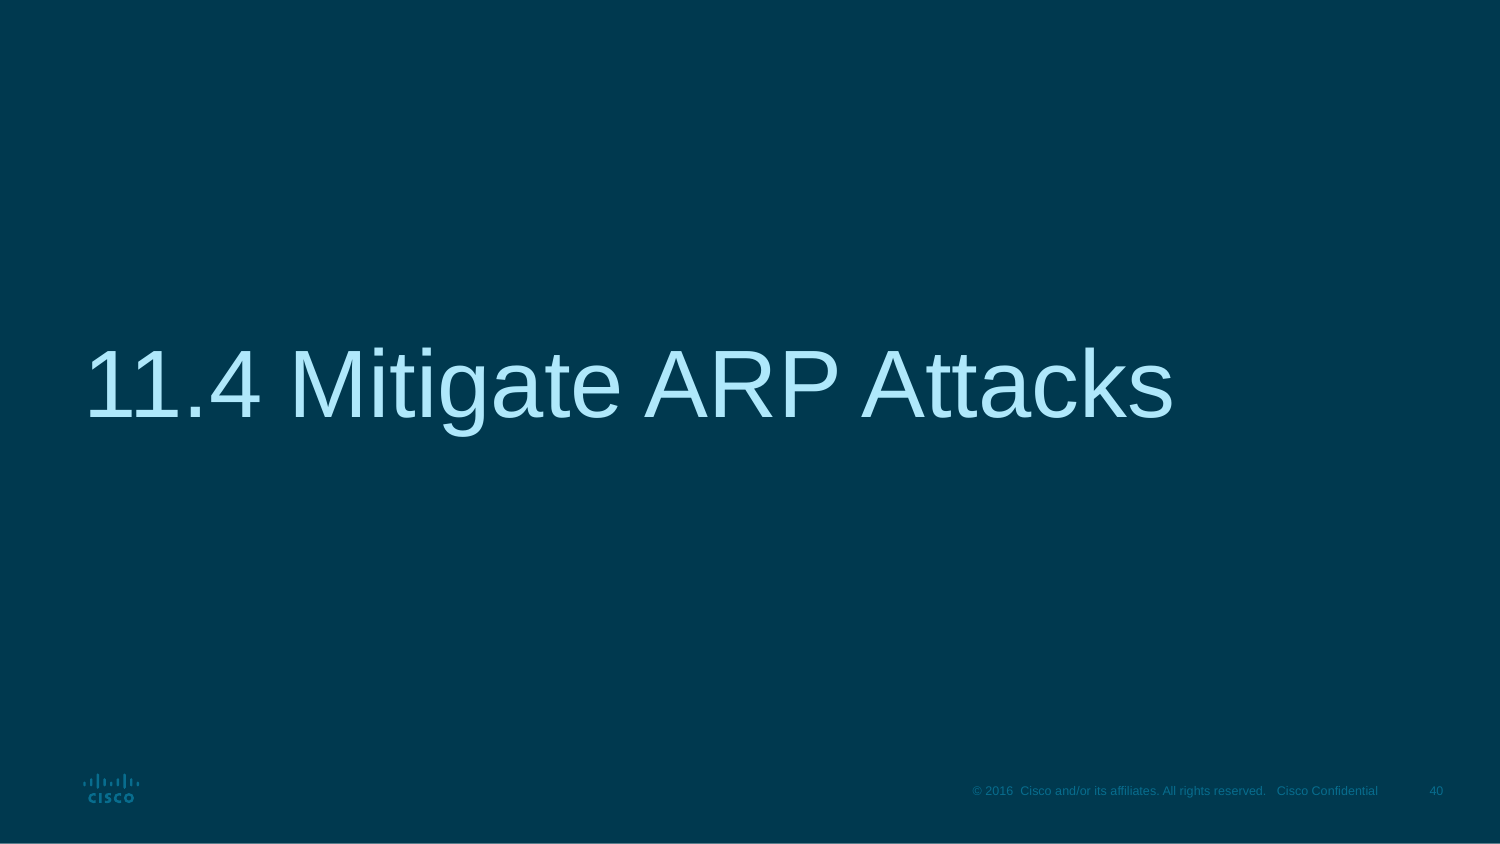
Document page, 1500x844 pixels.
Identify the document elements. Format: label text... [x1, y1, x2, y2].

title 11.4 Mitigate ARP Attacks [68, 293, 1356, 446]
